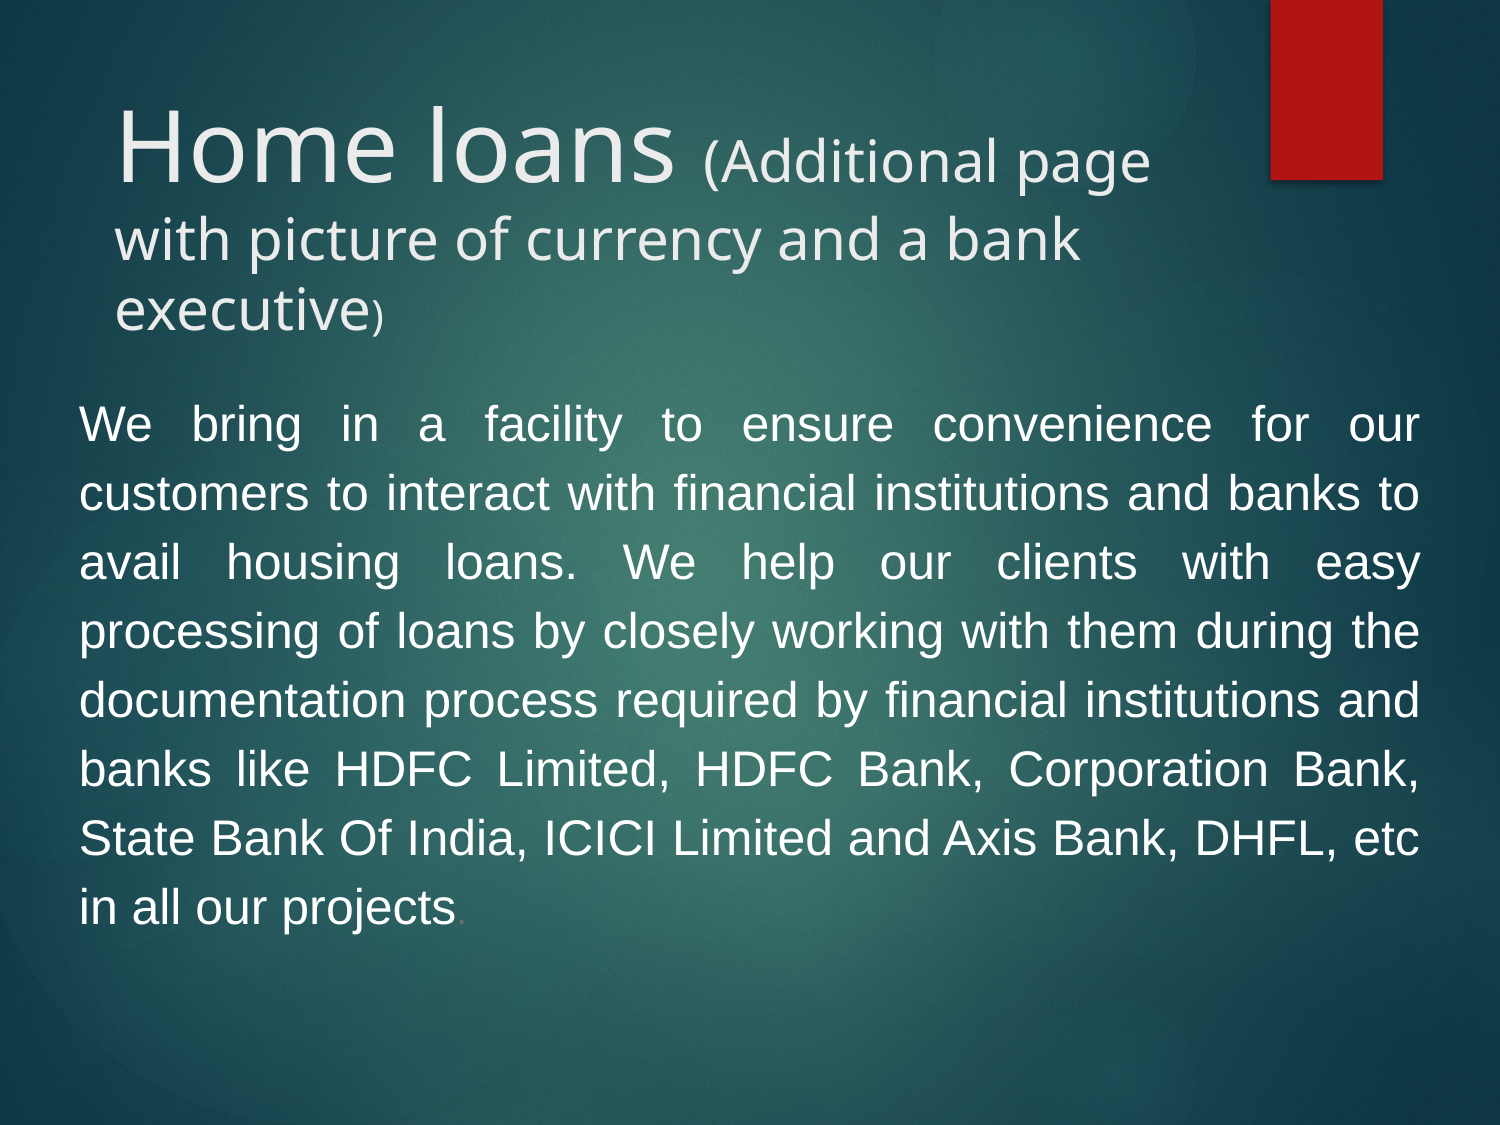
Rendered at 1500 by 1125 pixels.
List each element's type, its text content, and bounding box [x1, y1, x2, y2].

text_box We bring in a facility to ensure convenience for our customers to interact with financial institutions and banks to avail housing loans. We help our clients with easy processing of loans by closely working with them during the documentation process required by financial institutions and banks like HDFC Limited, HDFC Bank, Corporation Bank, State Bank Of India, ICICI Limited and Axis Bank, DHFL, etc in all our projects. [64, 374, 1436, 942]
title Home loans (Additional page with picture of currency and a bank executive) [99, 75, 1258, 305]
